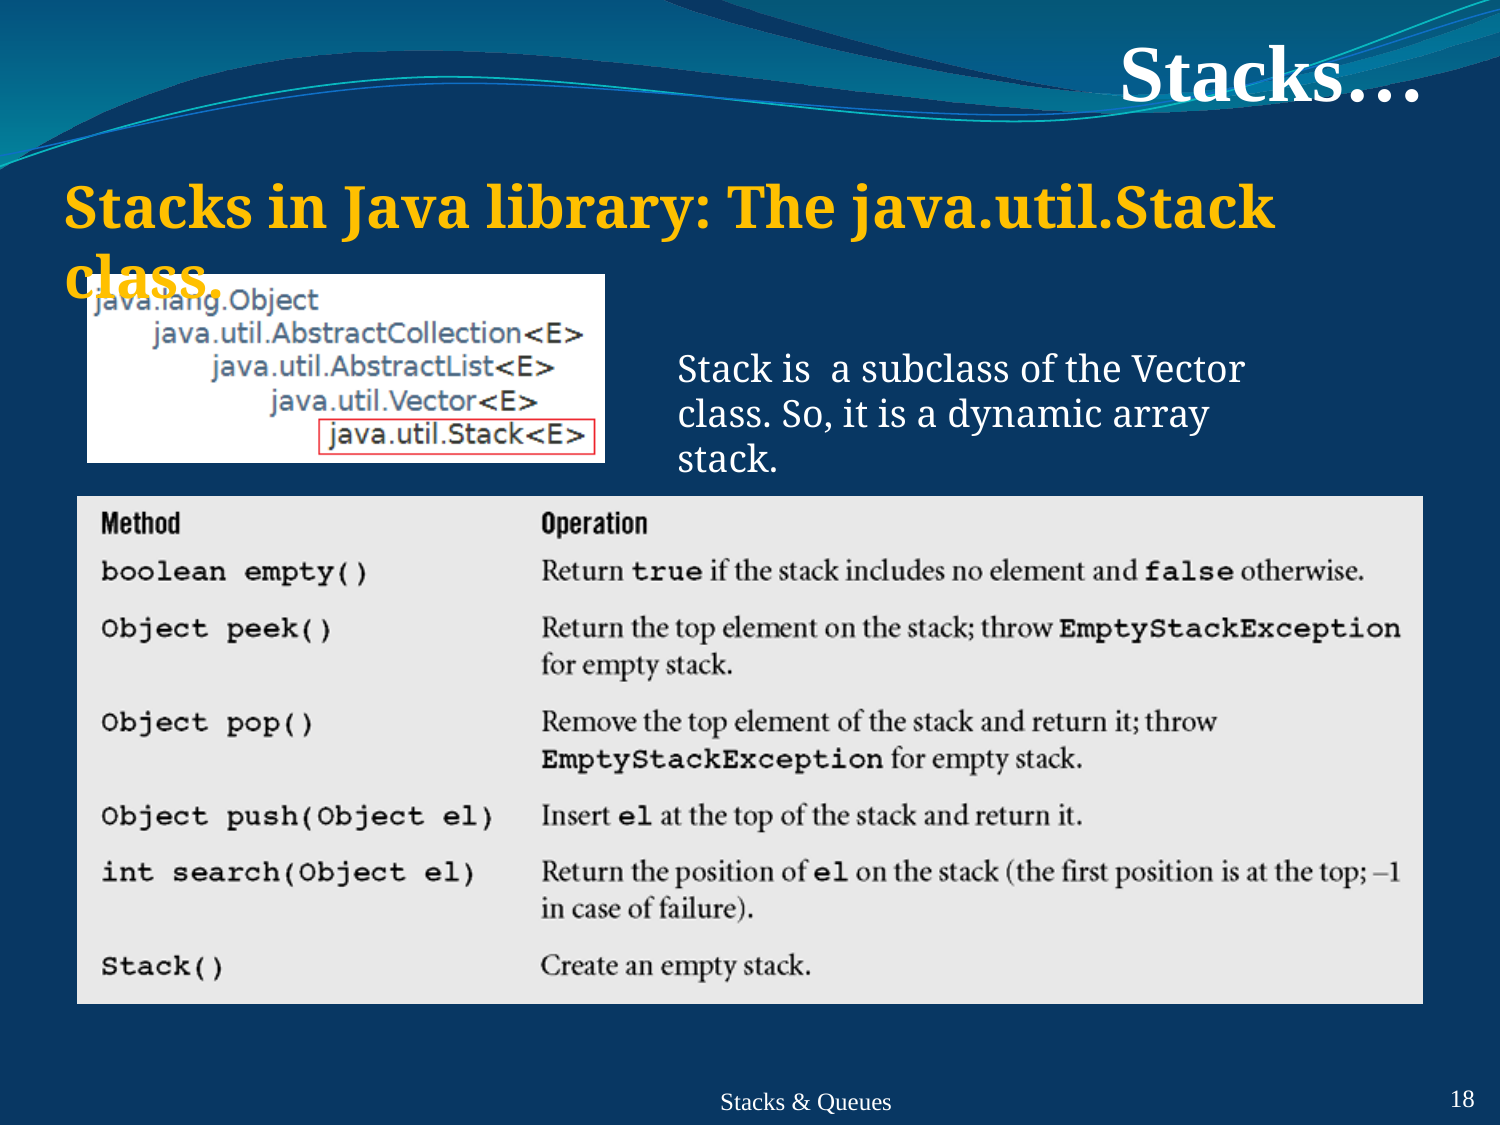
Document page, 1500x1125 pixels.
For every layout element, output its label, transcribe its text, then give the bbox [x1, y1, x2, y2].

slide_number 18 [1387, 1074, 1475, 1113]
text_box Stacks in Java library: The java.util.Stack class. [49, 162, 1463, 318]
footer Stacks & Queues [437, 1074, 1175, 1116]
picture [76, 496, 1424, 1004]
picture [87, 274, 605, 463]
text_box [80, 276, 87, 318]
title Stacks… [75, 12, 1425, 118]
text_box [605, 277, 610, 318]
text_box Stack is a subclass of the Vector class. So, it is a dynamic array stack. [662, 337, 1300, 488]
